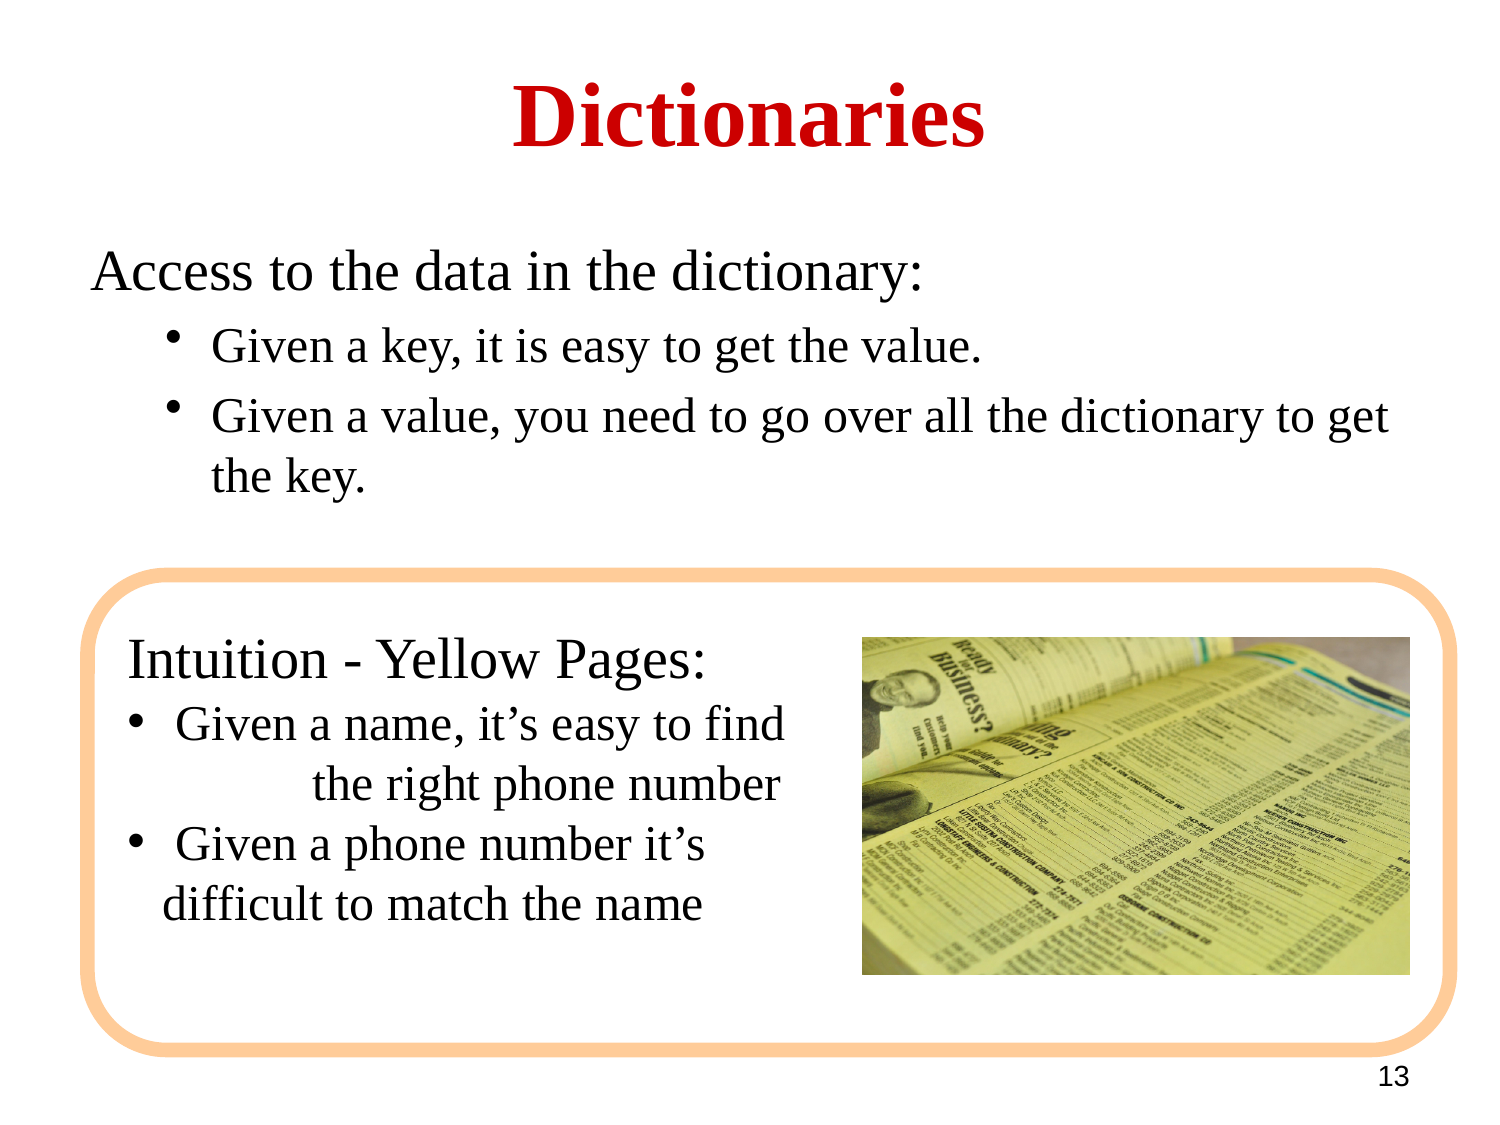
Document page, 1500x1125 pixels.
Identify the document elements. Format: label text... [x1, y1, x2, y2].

picture [862, 637, 1411, 976]
text_box [1426, 597, 1450, 1028]
title Dictionaries [74, 44, 1426, 176]
list Access to the data in the dictionary: Given a key, it is easy to get the value. Given a value, you need to go over all the dictionary to get the key. [74, 224, 1426, 1051]
text_box Intuition - Yellow Pages: Given a name, it’s easy to find the right phone number Given a phone number it’s difficult to match the name [112, 612, 850, 998]
slide_number 13 [1074, 1049, 1426, 1088]
